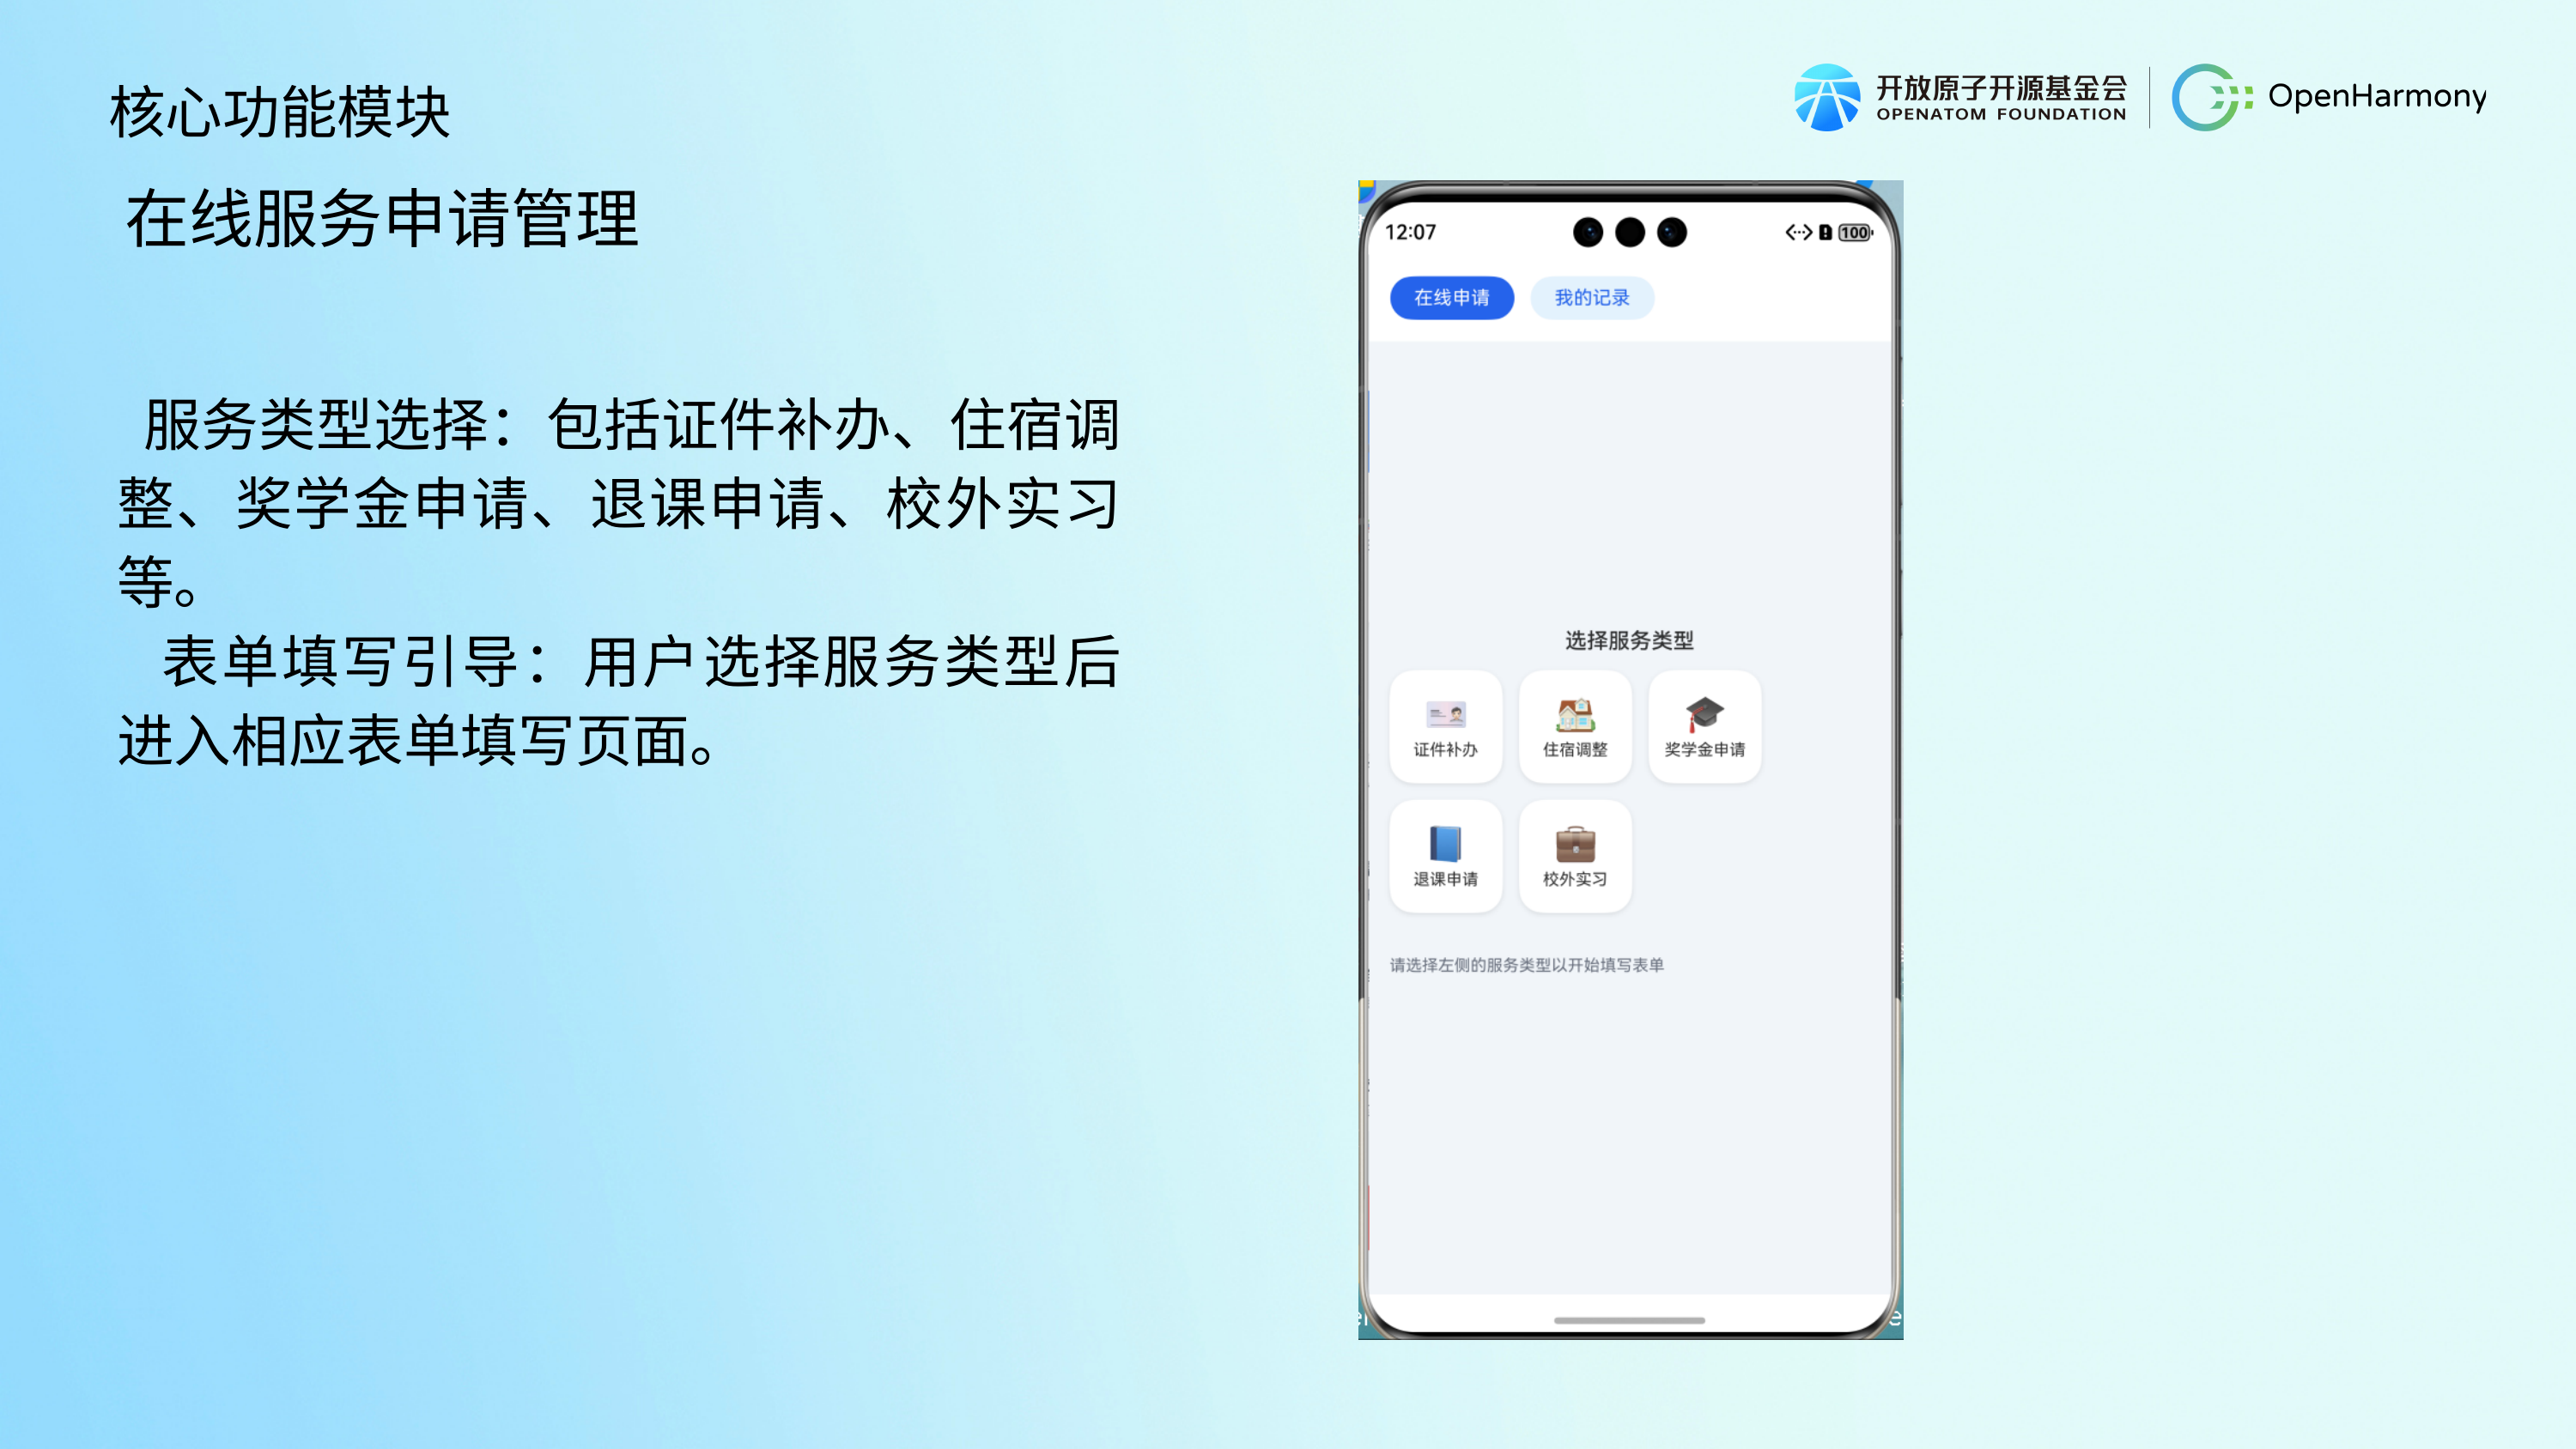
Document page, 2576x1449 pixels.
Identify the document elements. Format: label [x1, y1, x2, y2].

text_box [1358, 180, 1905, 1340]
text_box [1795, 64, 2487, 131]
text_box [0, 0, 2576, 1449]
